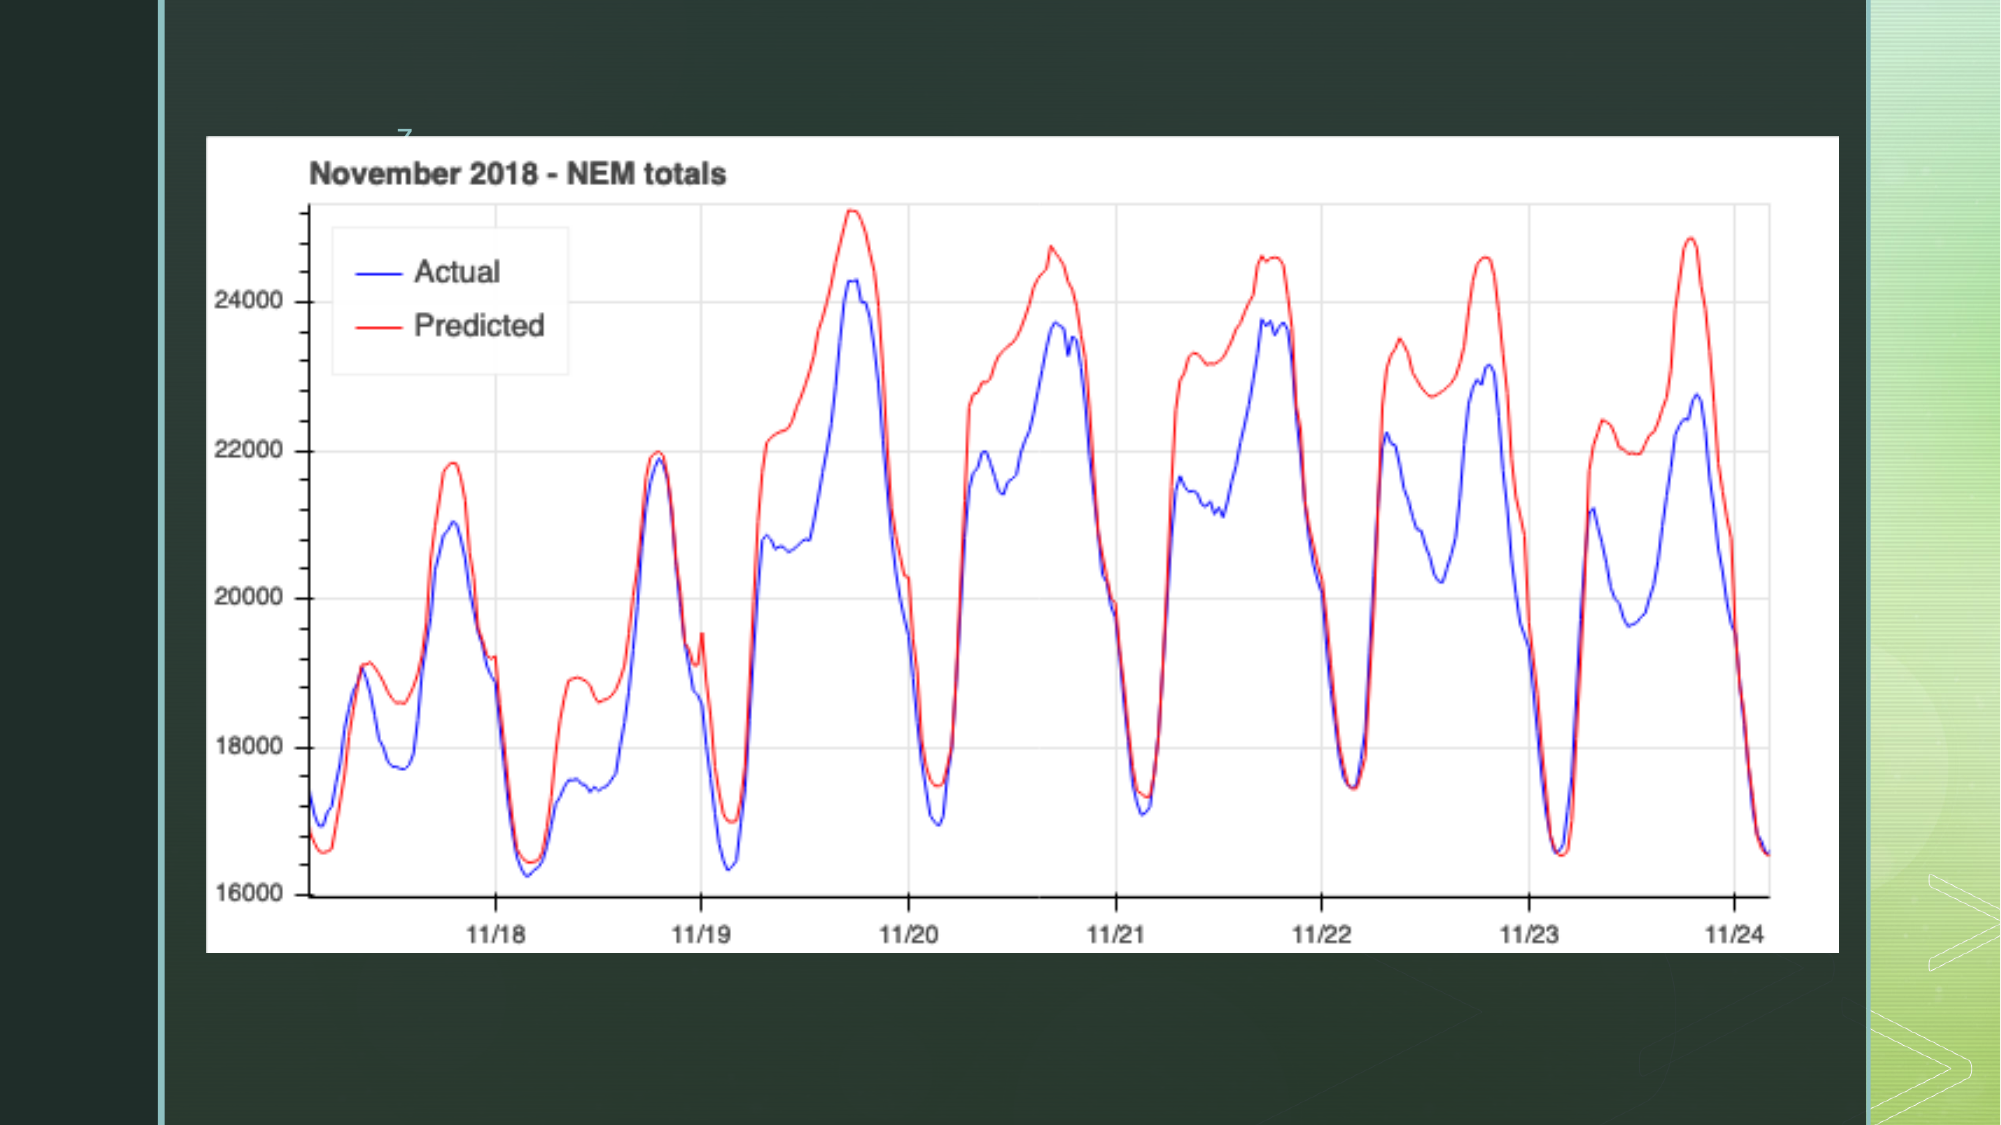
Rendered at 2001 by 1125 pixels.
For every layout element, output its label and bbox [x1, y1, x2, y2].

picture [1871, 0, 2001, 1125]
picture [206, 136, 1840, 953]
